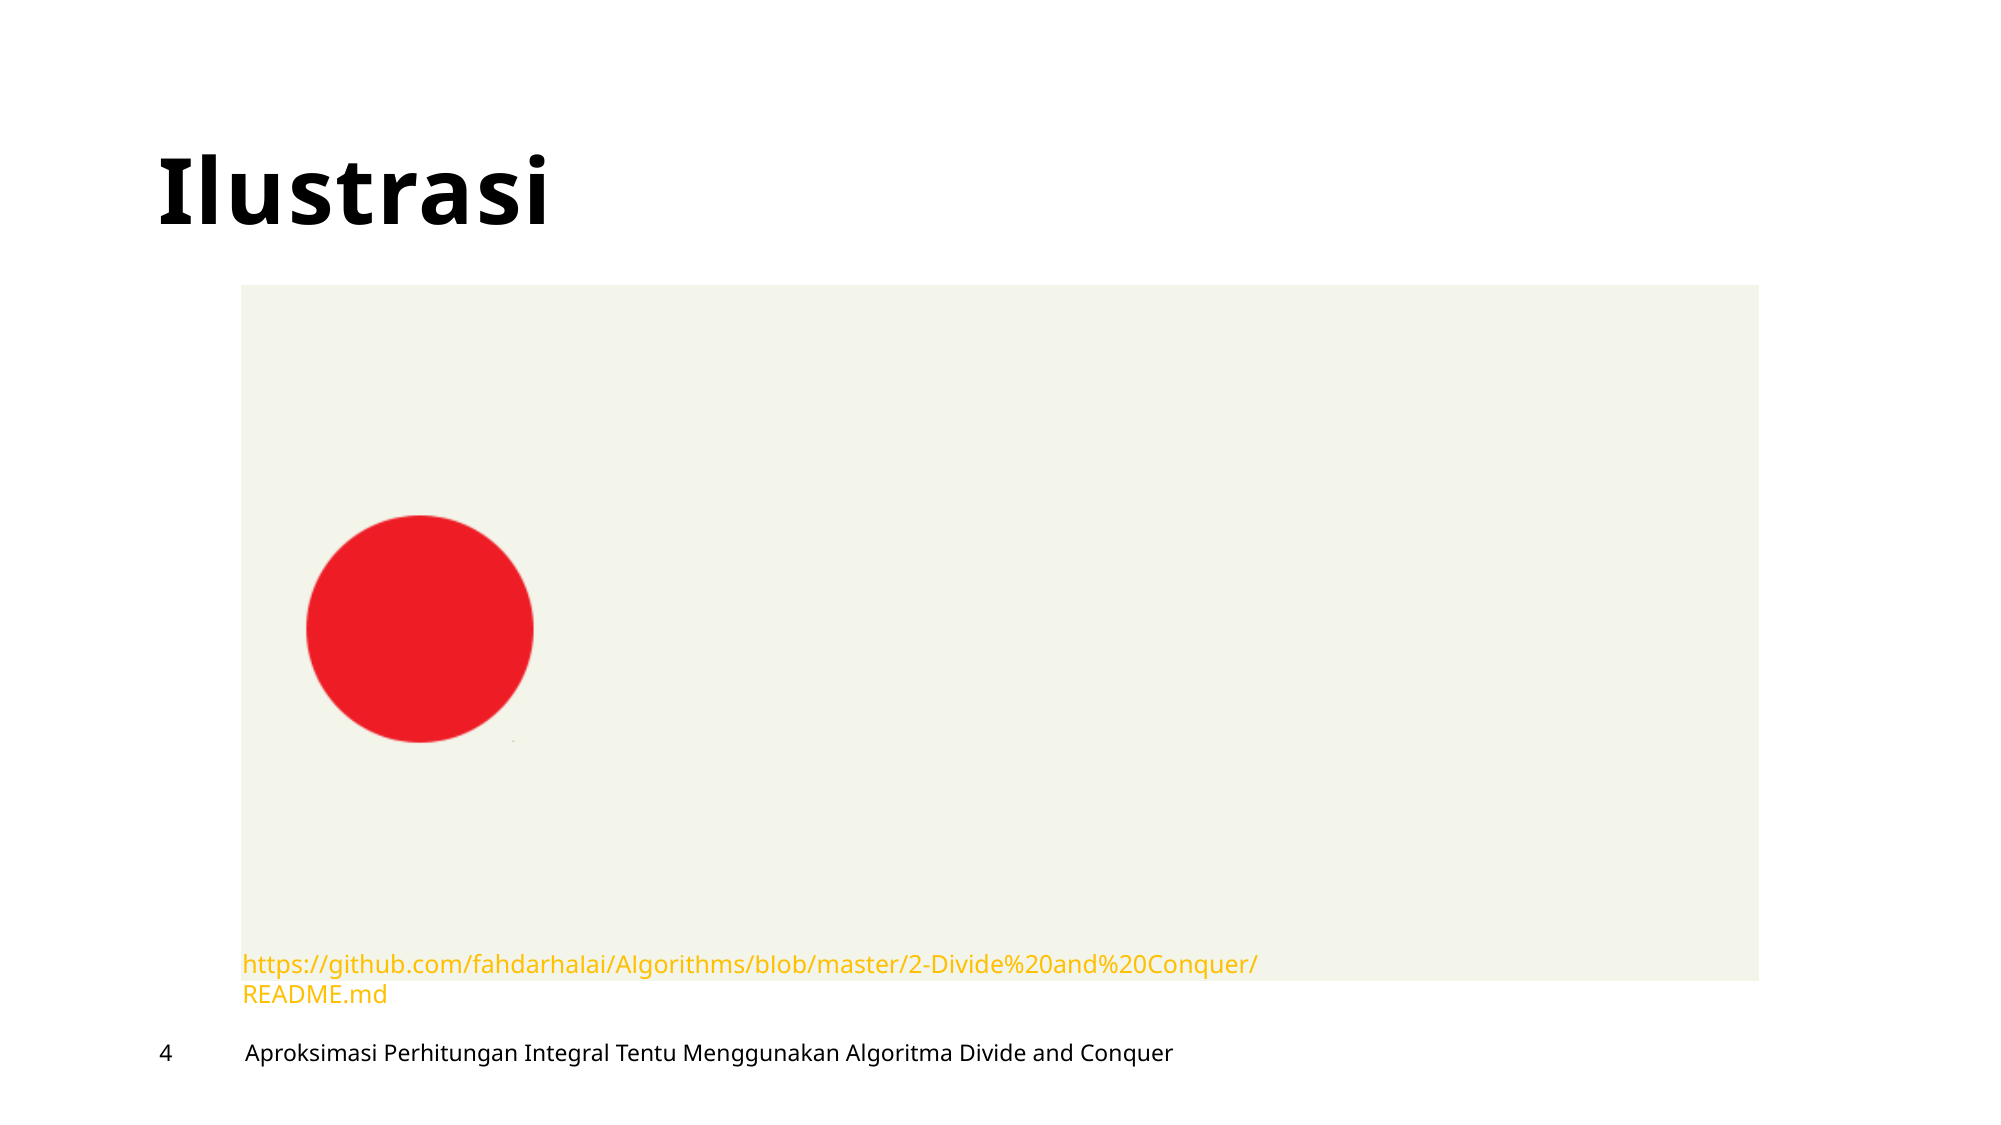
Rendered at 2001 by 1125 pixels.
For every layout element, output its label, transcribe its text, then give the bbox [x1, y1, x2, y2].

footer Aproksimasi Perhitungan Integral Tentu Menggunakan Algoritma Divide and Conquer [245, 1038, 1454, 1107]
title Ilustrasi [158, 144, 1484, 245]
text_box https://github.com/fahdarhalai/Algorithms/blob/master/2-Divide%20and%20Conquer/README.md [227, 941, 1415, 1017]
slide_number 4 [159, 1038, 245, 1080]
picture [241, 285, 1759, 981]
